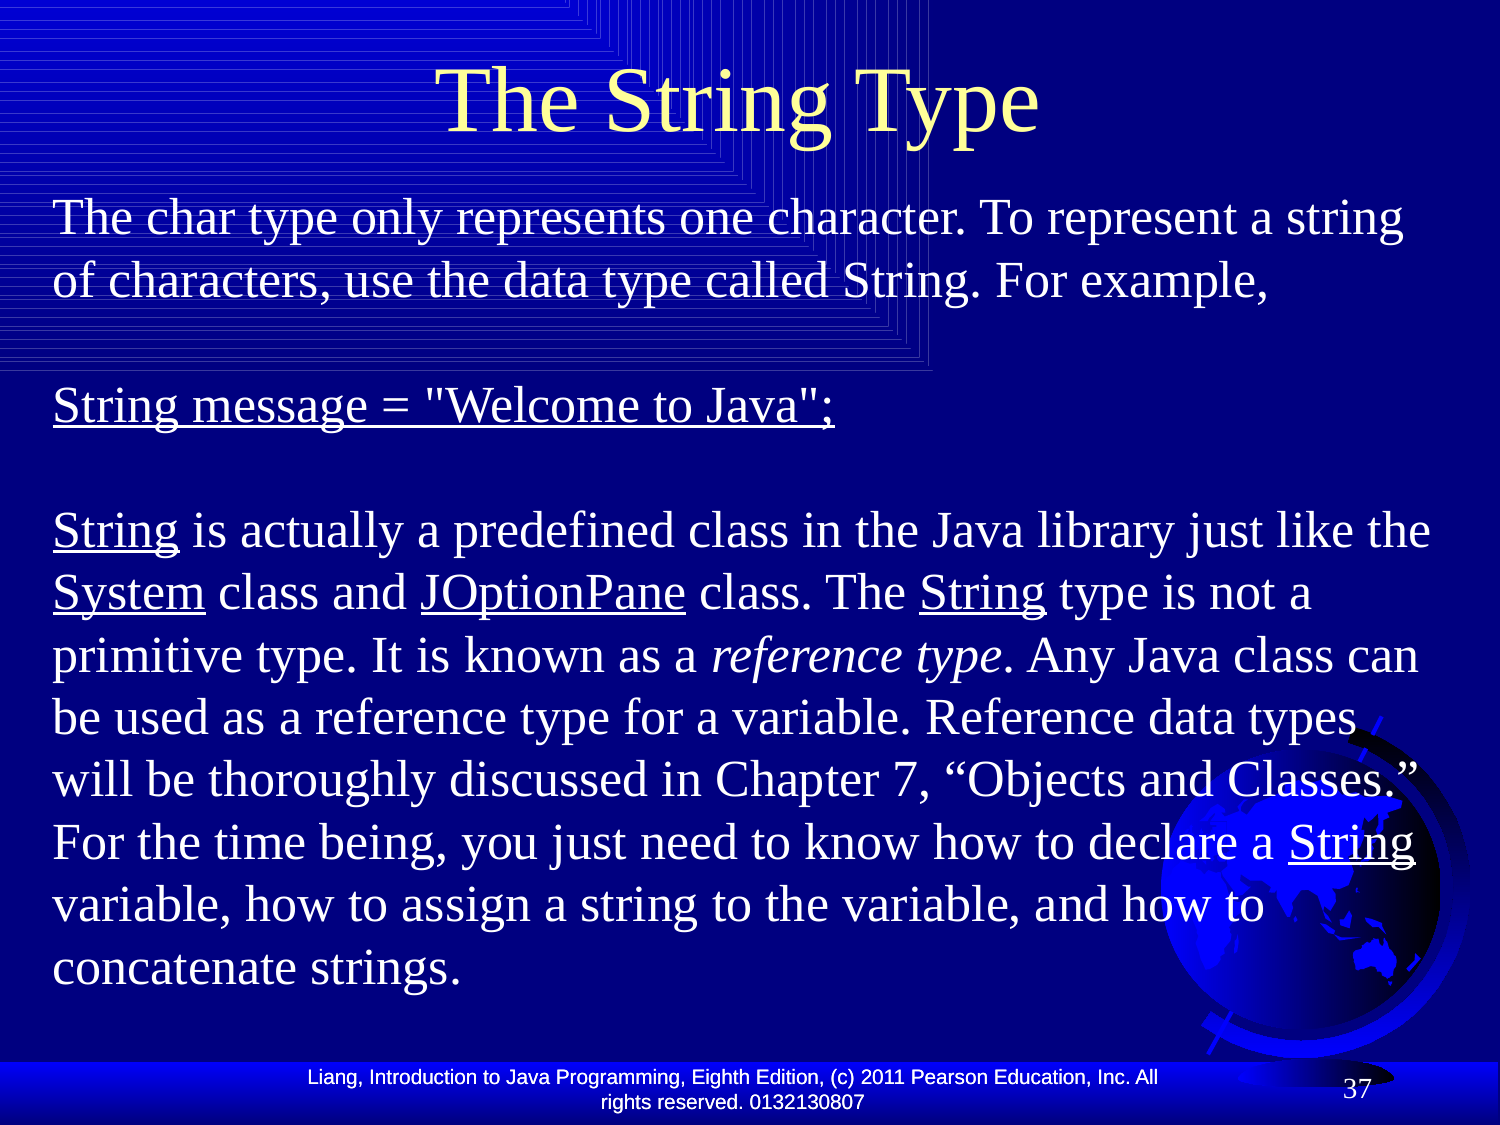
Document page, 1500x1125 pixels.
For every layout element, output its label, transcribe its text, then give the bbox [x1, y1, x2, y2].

title The String Type [37, 37, 1463, 151]
slide_number 37 [1074, 1049, 1388, 1125]
list The char type only represents one character. To represent a string of characters, use the data type called String. For example, String message = "Welcome to Java"; String is actually a predefined class in the Java library just like the System class and JOptionPane class. The String type is not a primitive type. It is known as a reference type. Any Java class can be used as a reference type for a variable. Reference data types will be thoroughly discussed in Chapter 7, “Objects and Classes.” For the time being, you just need to know how to declare a String variable, how to assign a string to the variable, and how to concatenate strings. [37, 174, 1463, 1038]
